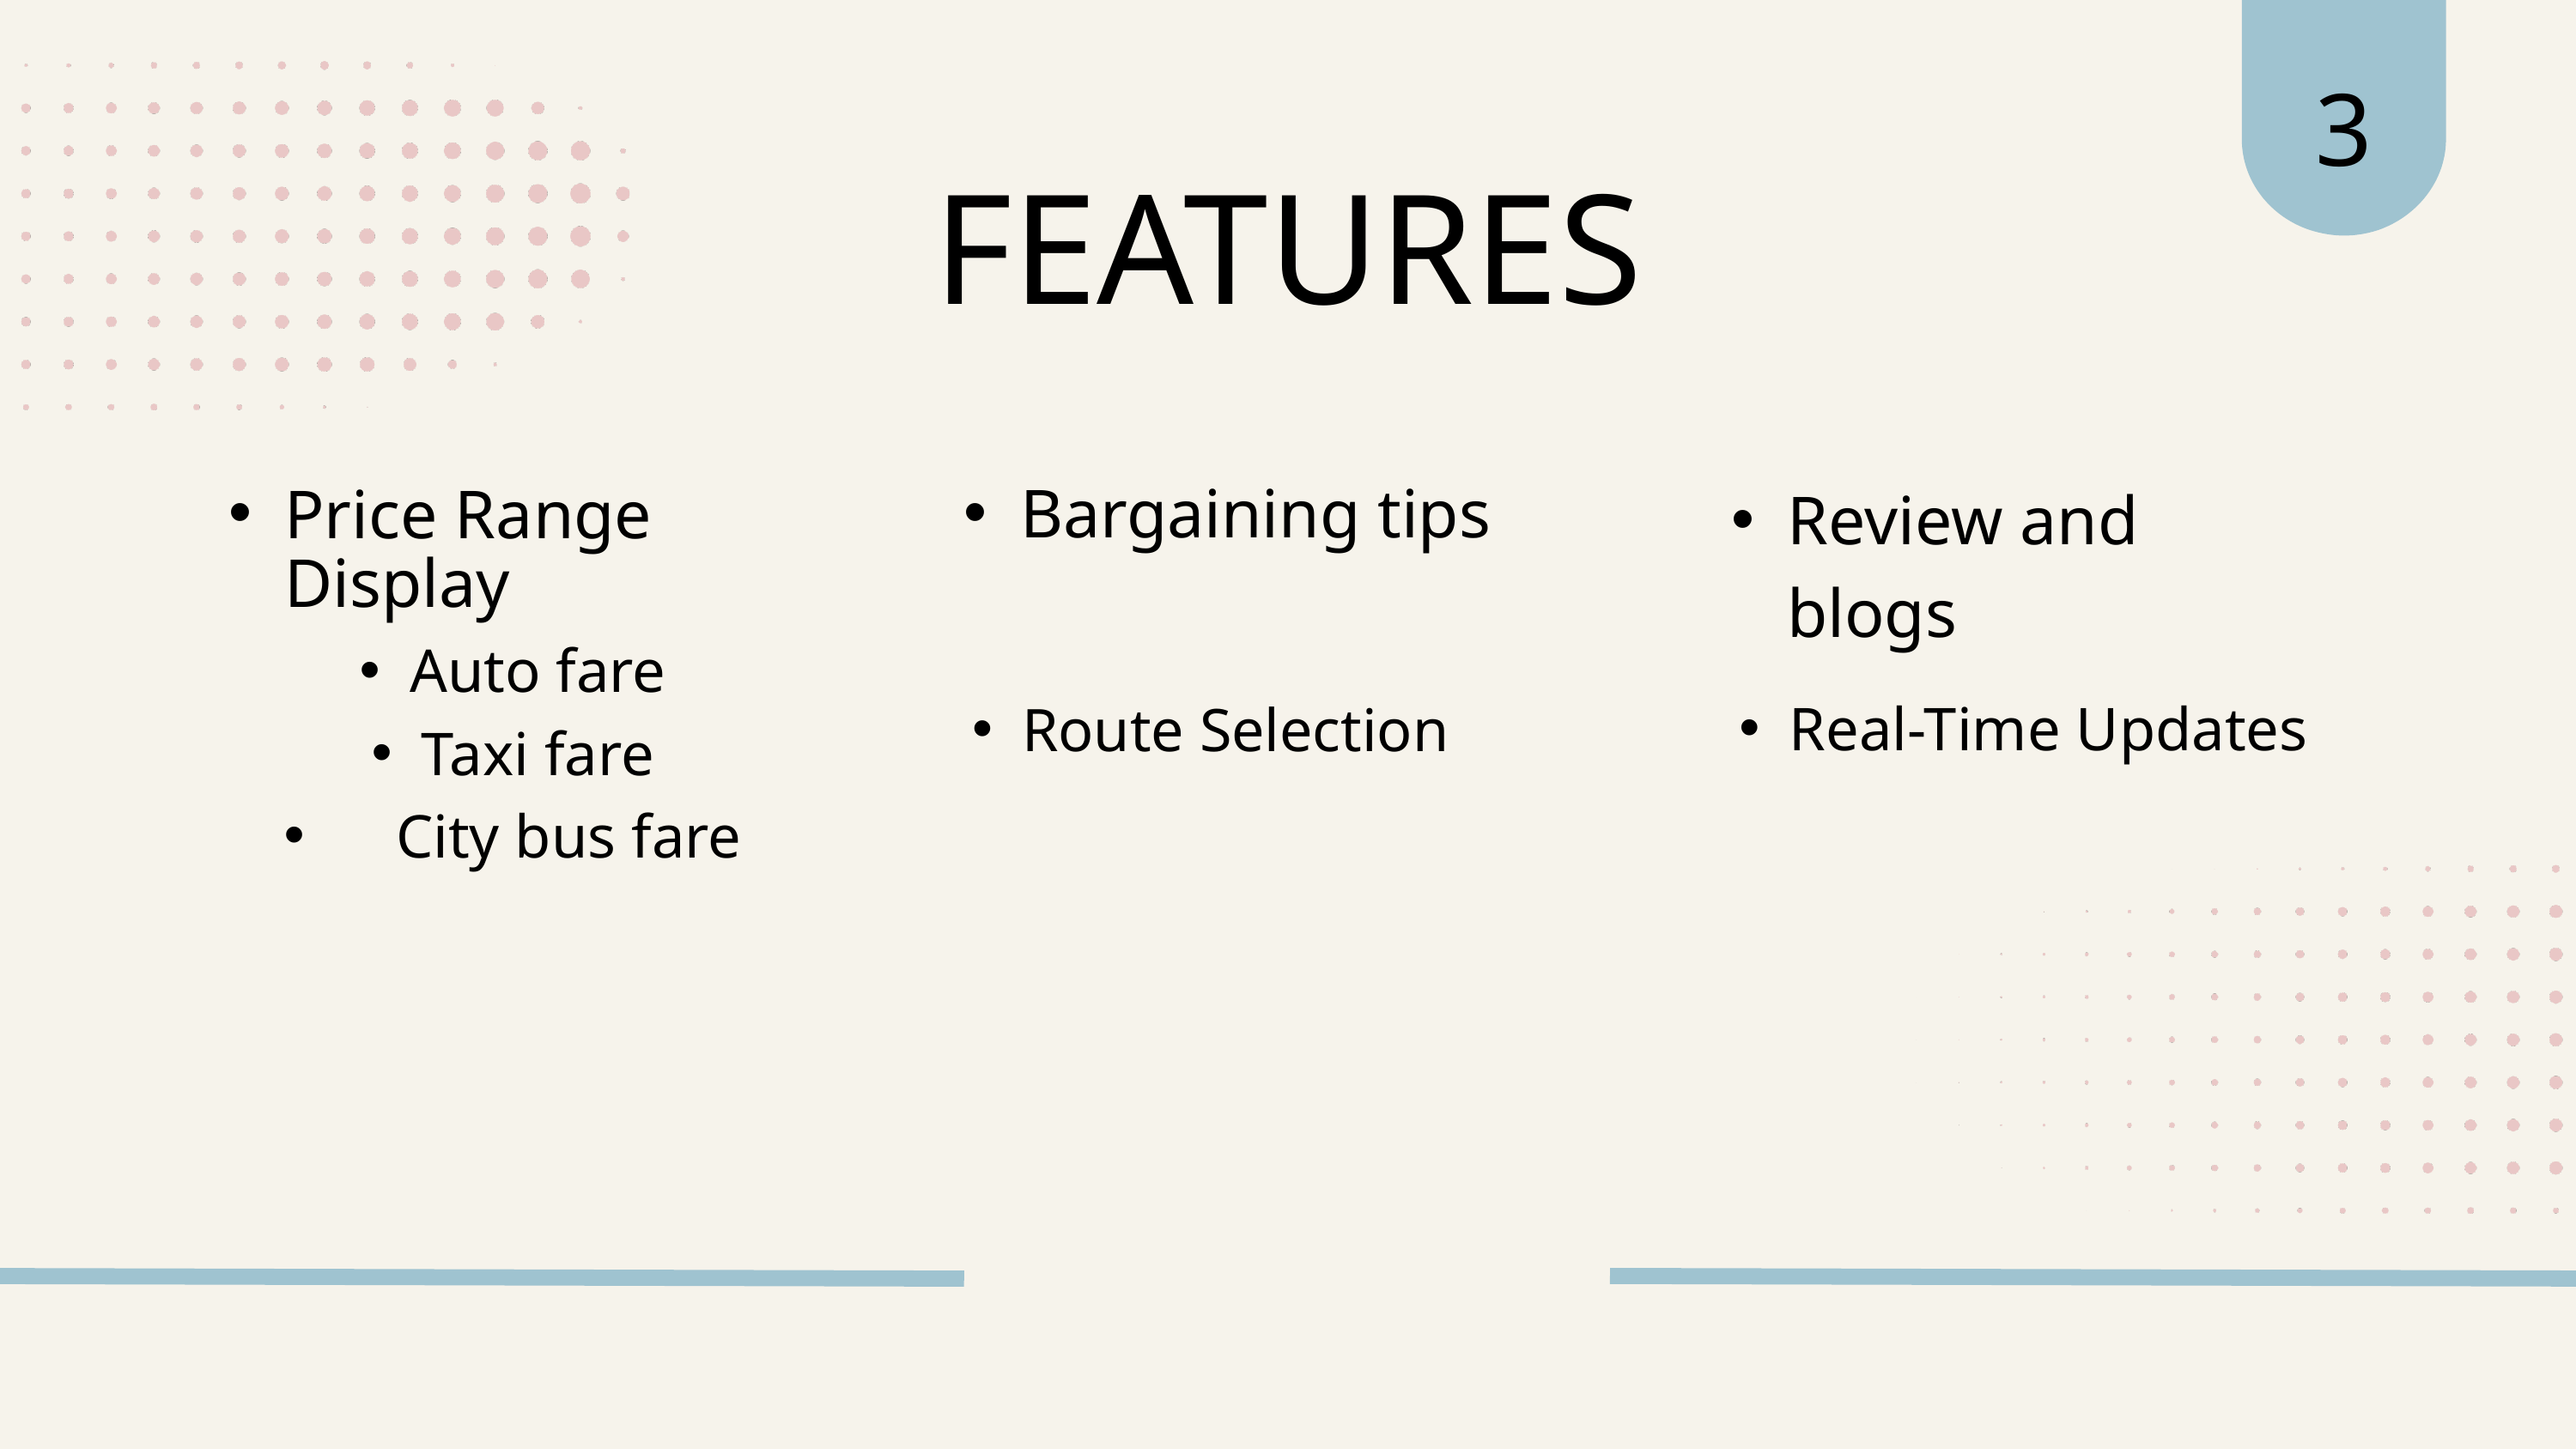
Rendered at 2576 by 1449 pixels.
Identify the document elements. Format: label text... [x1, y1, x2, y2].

text_box [0, 61, 630, 410]
text_box Real-Time Updates [1674, 679, 2323, 763]
text_box Auto fare Taxi fare City bus fare [227, 621, 749, 870]
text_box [2233, 0, 2455, 236]
text_box FEATURES [630, 122, 2216, 336]
text_box Price Range Display [172, 482, 804, 621]
text_box Route Selection [908, 681, 1464, 764]
text_box Bargaining tips [908, 485, 1540, 551]
text_box [1916, 864, 2576, 1215]
text_box Review and blogs [1674, 465, 2306, 651]
